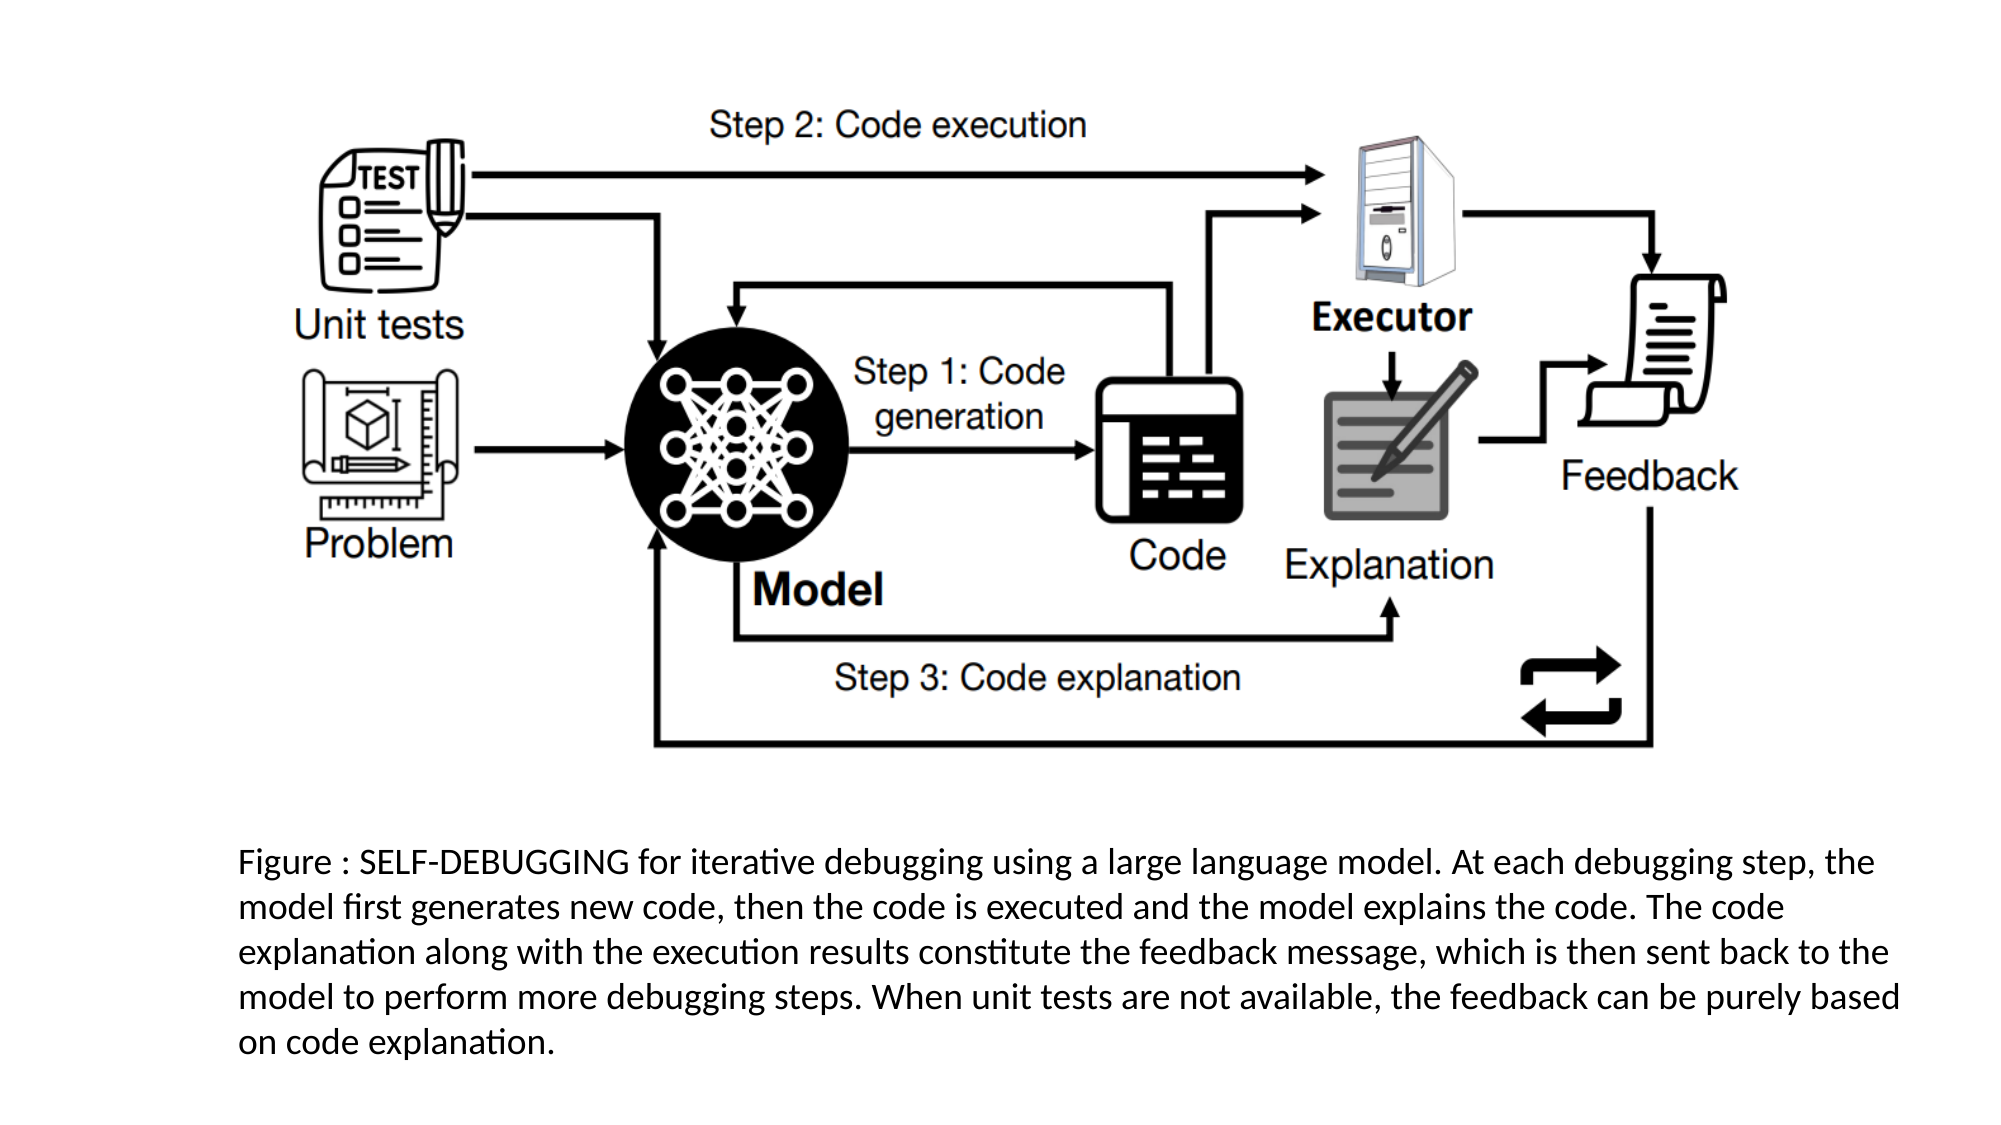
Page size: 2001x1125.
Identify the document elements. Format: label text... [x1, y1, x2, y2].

text_box Figure : SELF-DEBUGGING for iterative debugging using a large language model. At each debugging step, the model first generates new code, then the code is executed and the model explains the code. The code explanation along with the execution results constitute the feedback message, which is then sent back to the model to perform more debugging steps. When unit tests are not available, the feedback can be purely based on code explanation. [223, 829, 1927, 1070]
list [181, 71, 1812, 783]
